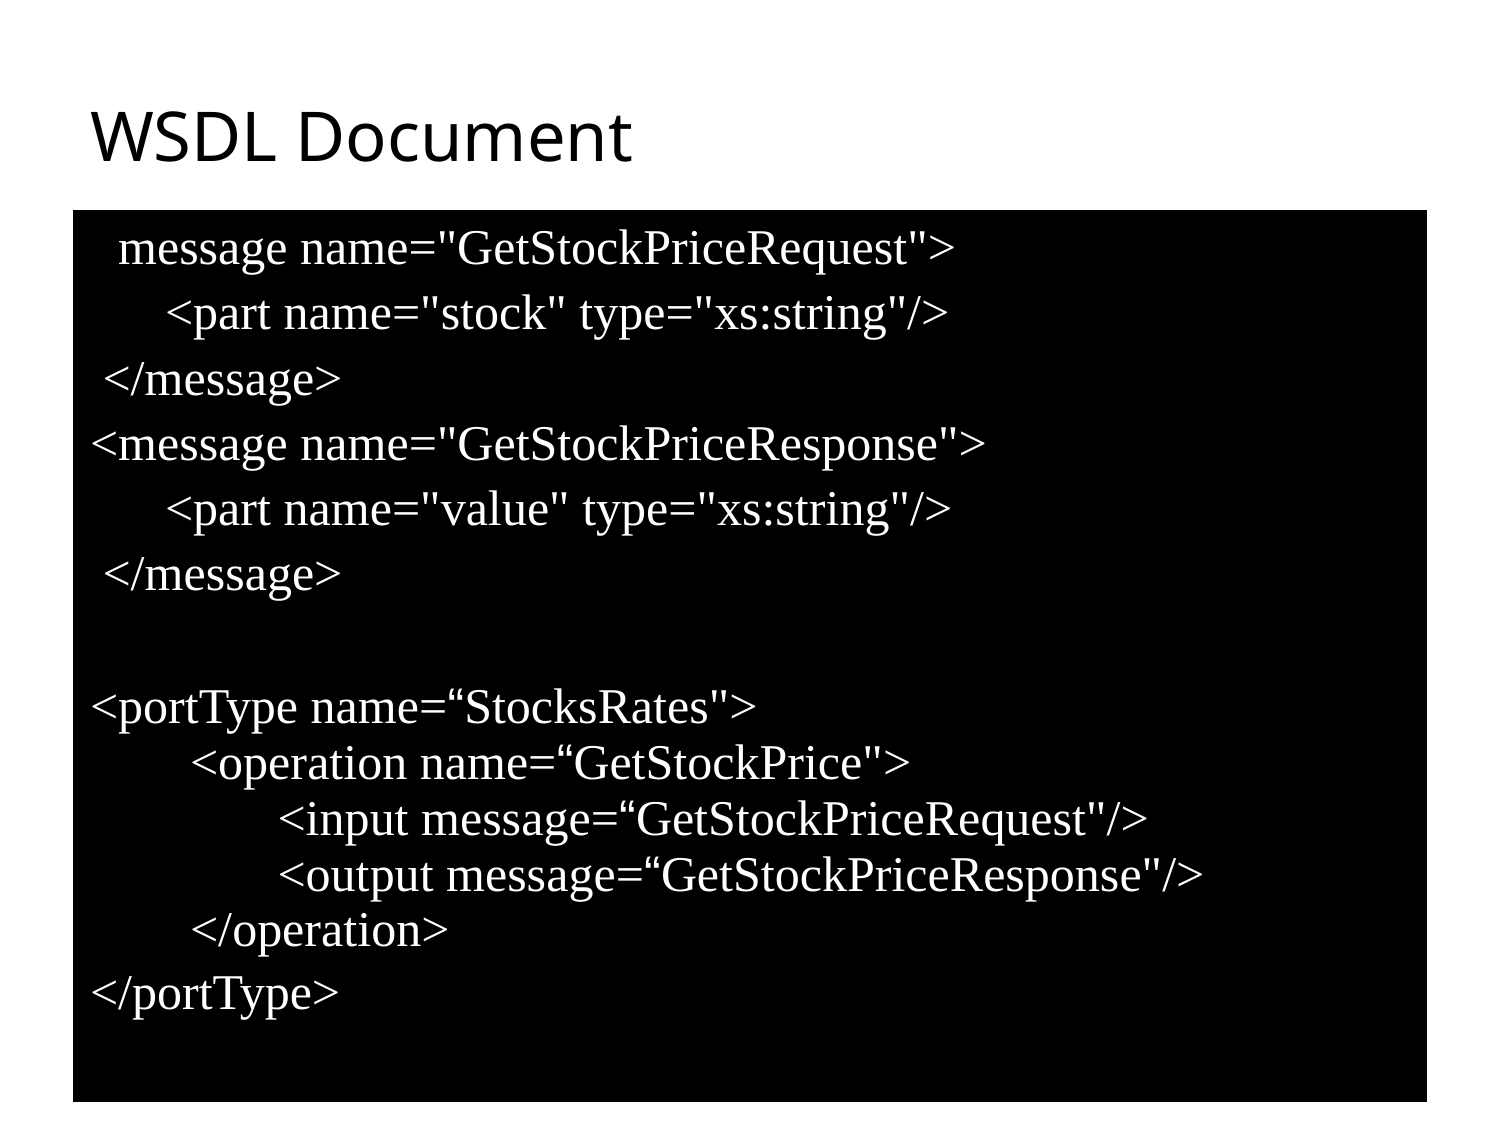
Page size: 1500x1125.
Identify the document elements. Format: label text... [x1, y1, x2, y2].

title WSDL Document [75, 45, 1425, 210]
table_header <message name="GetStockPriceRequest"> <part name="stock" type="xs:string"/> </message> <message name="GetStockPriceResponse"> <part name="value" type="xs:string"/> </message> <portType name=“StocksRates"> <operation name=“GetStockPrice"> <input message=“GetStockPriceRequest"/> <output message=“GetStockPriceResponse"/> </operation> </portType> [77, 215, 1423, 1098]
